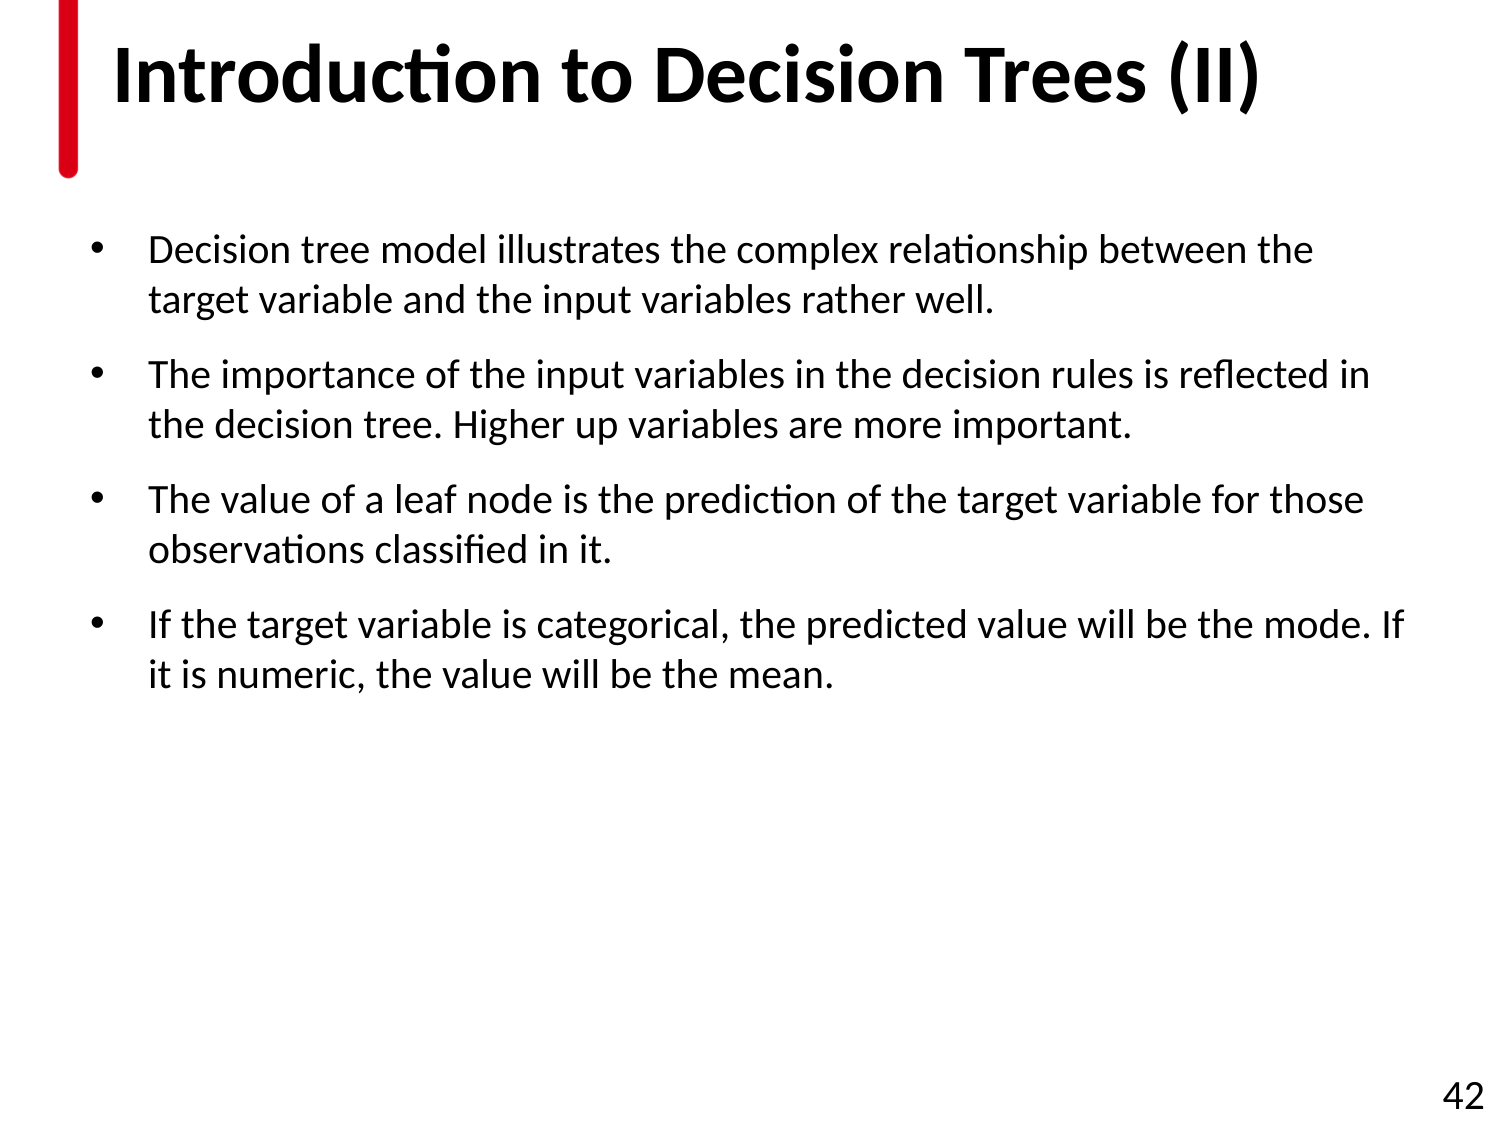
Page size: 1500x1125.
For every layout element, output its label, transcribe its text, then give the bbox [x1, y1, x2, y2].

title Introduction to Decision Trees (II) [97, 0, 1425, 138]
list Decision tree model illustrates the complex relationship between the target variable and the input variables rather well. The importance of the input variables in the decision rules is reflected in the decision tree. Higher up variables are more important. The value of a leaf node is the prediction of the target variable for those observations classified in it. If the target variable is categorical, the predicted value will be the mode. If it is numeric, the value will be the mean. [75, 214, 1425, 957]
picture [57, 0, 81, 200]
